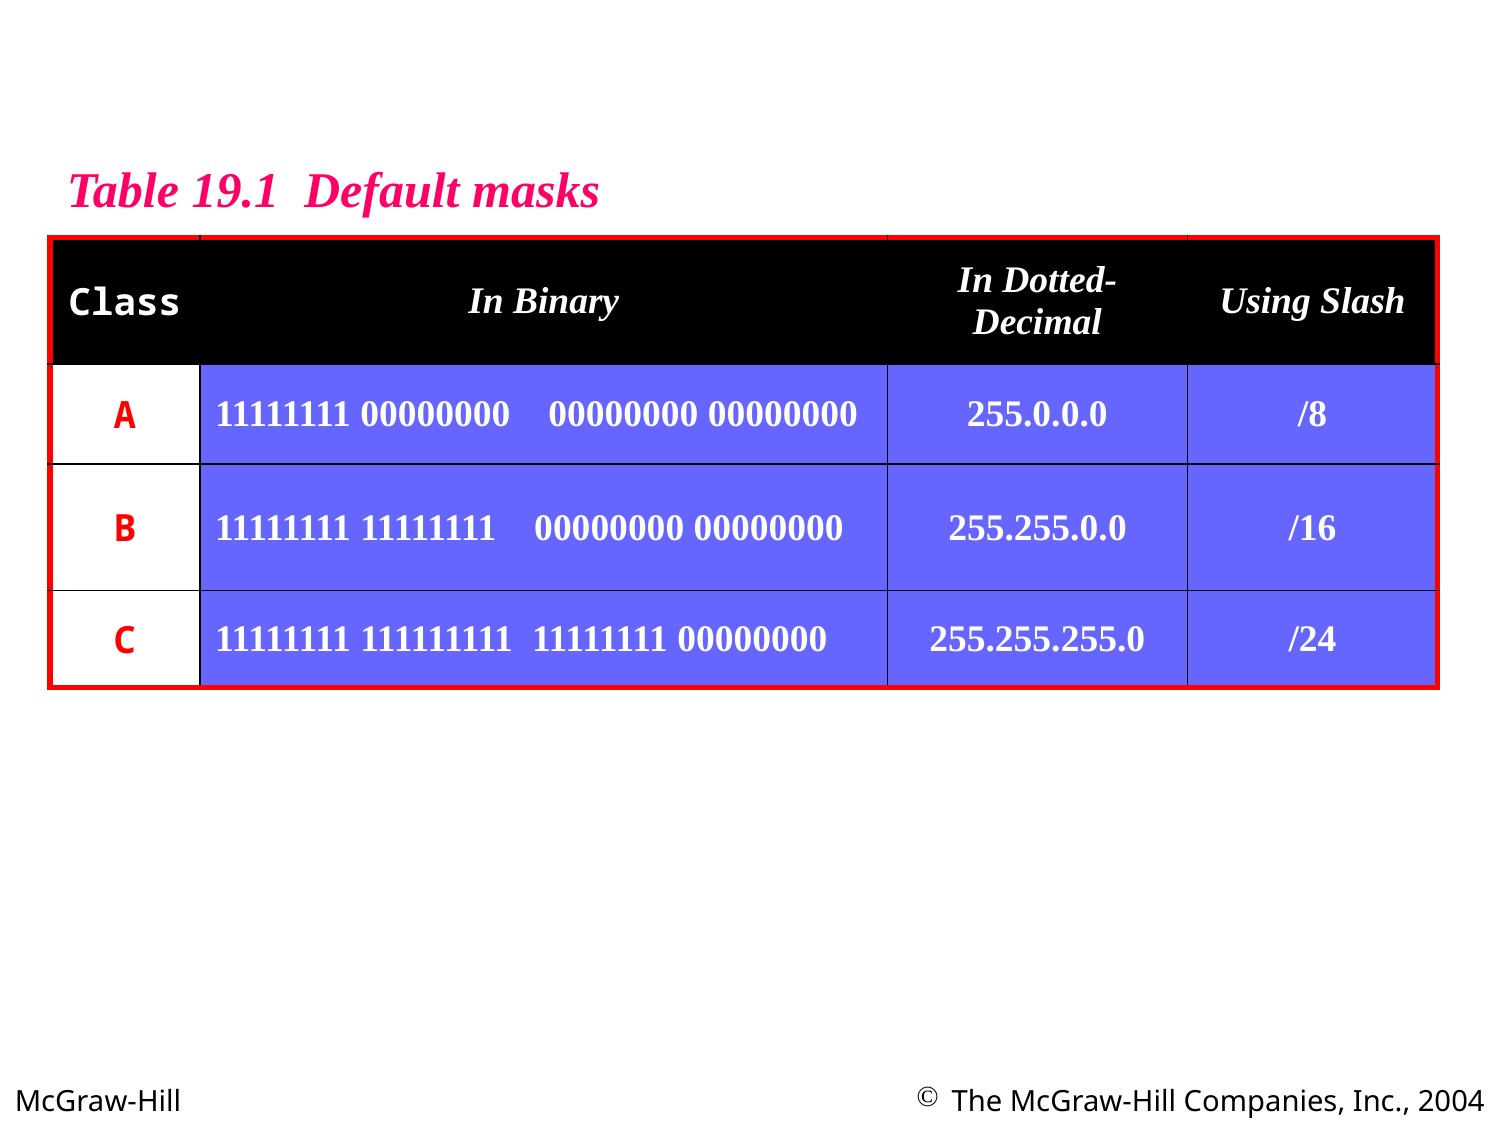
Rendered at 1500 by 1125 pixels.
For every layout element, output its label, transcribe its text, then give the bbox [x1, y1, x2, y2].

table_header Class [53, 240, 199, 363]
table_cell /8 [1188, 365, 1435, 463]
table_header In Dotted-Decimal [888, 240, 1187, 363]
table_cell C [53, 591, 199, 685]
table_cell 11111111 00000000 00000000 00000000 [201, 365, 887, 463]
table_cell /24 [1188, 591, 1435, 685]
table_cell /16 [1188, 465, 1435, 590]
table_cell 255.255.0.0 [888, 465, 1187, 590]
text_box Table 19.1 Default masks [52, 149, 616, 225]
table_cell 11111111 11111111 00000000 00000000 [201, 465, 887, 590]
table_cell 11111111 111111111 11111111 00000000 [201, 591, 887, 685]
table_cell 255.255.255.0 [888, 591, 1187, 685]
table_cell A [53, 365, 199, 463]
table_header In Binary [201, 240, 887, 363]
table_cell 255.0.0.0 [888, 365, 1187, 463]
table_header Using Slash [1188, 240, 1435, 363]
table_cell B [53, 465, 199, 590]
